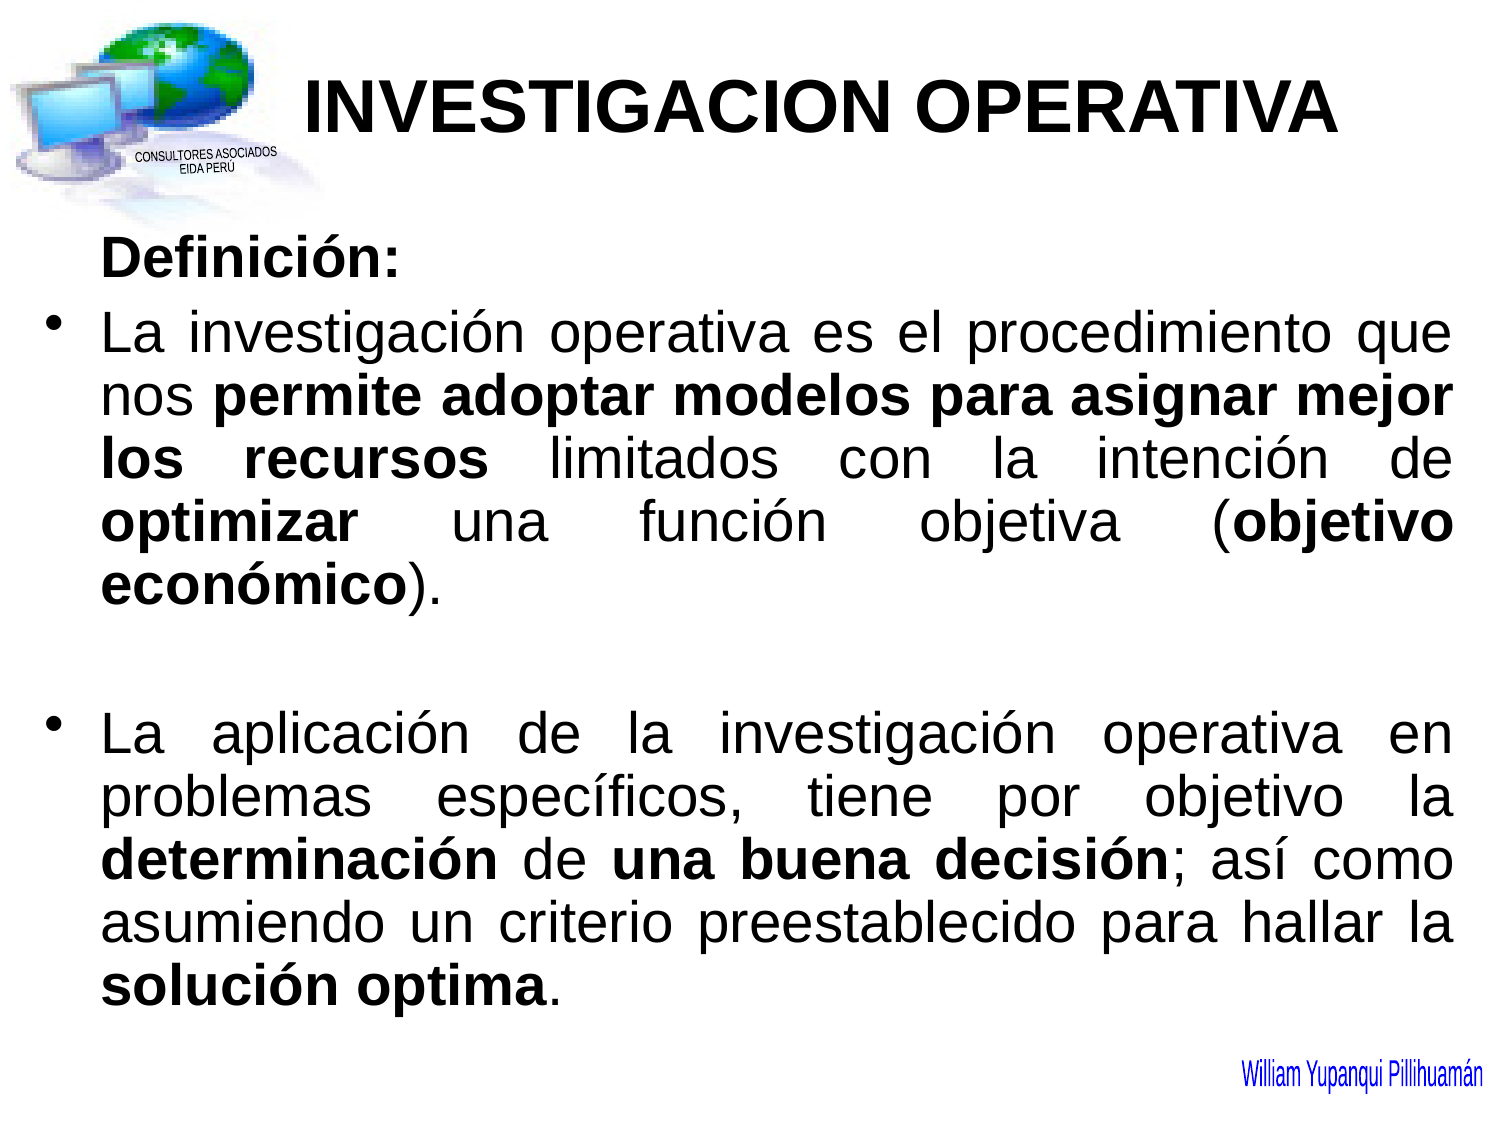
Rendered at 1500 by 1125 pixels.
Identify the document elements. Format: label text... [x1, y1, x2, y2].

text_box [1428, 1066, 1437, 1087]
list Definición: La investigación operativa es el procedimiento que nos permite adoptar modelos para asignar mejor los recursos limitados con la intención de optimizar una función objetiva (objetivo económico). La aplicación de la investigación operativa en problemas específicos, tiene por objetivo la determinación de una buena decisión; así como asumiendo un criterio preestablecido para hallar la solución optima. [29, 220, 1471, 1035]
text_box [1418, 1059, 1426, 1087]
picture [5, 0, 337, 246]
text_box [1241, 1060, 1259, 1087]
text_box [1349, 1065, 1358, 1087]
title INVESTIGACION OPERATIVA [337, 19, 1446, 173]
